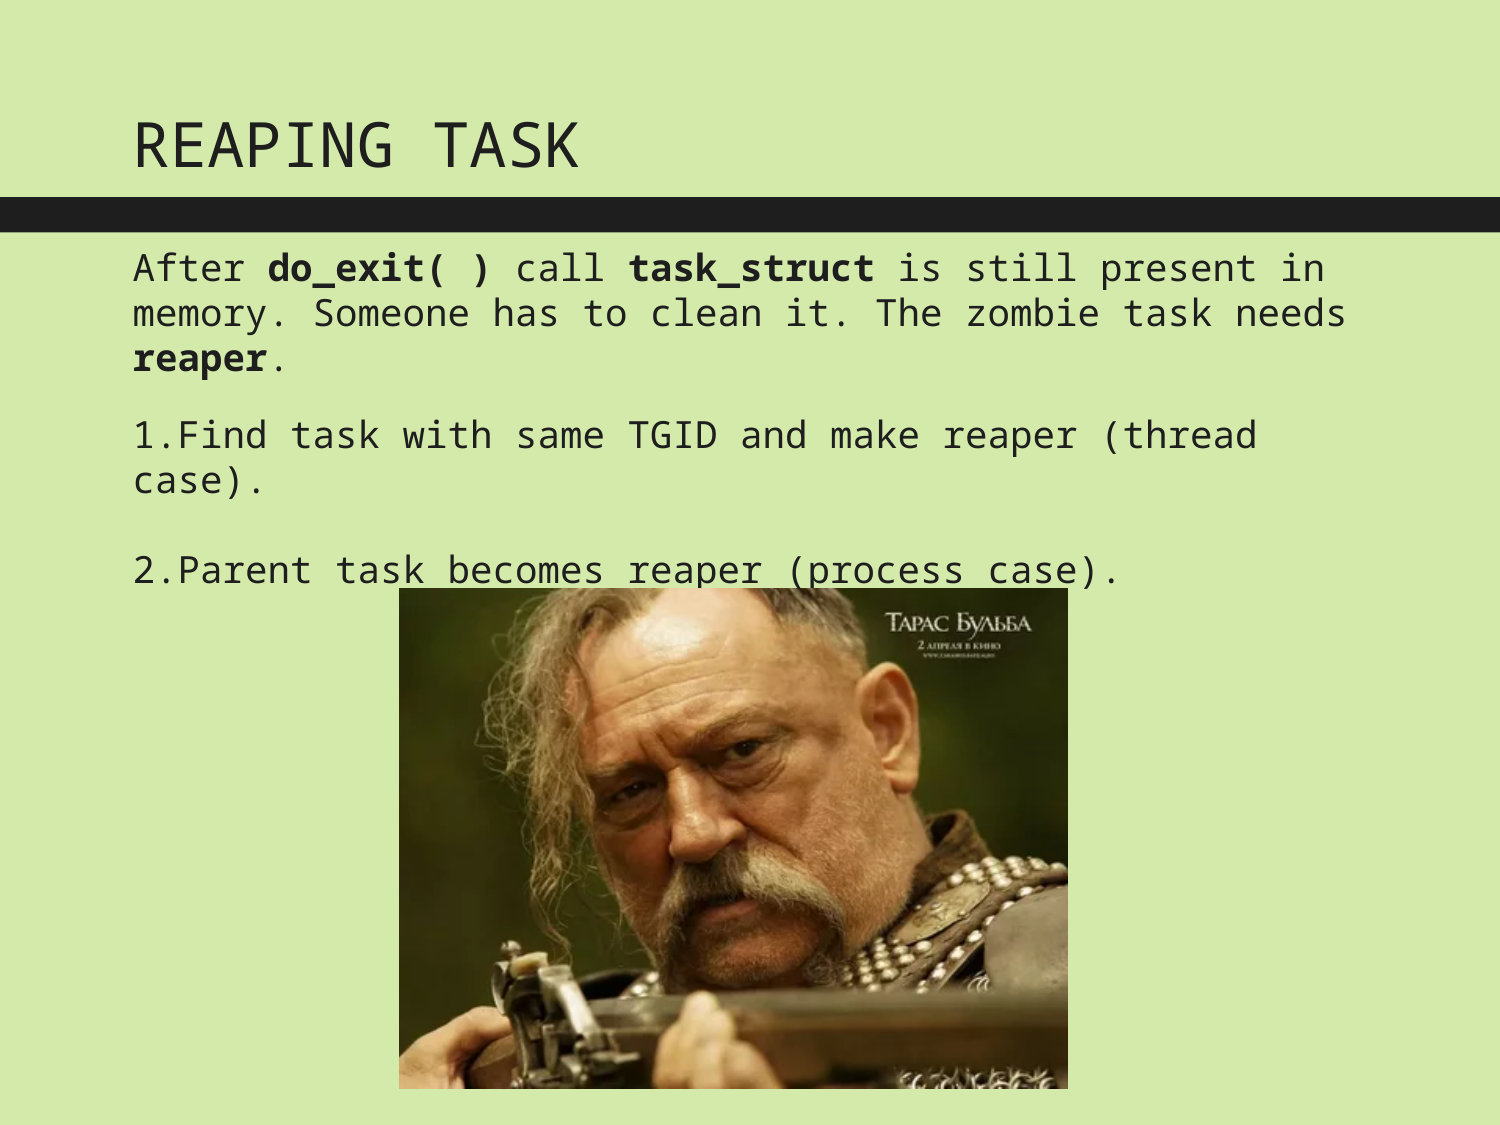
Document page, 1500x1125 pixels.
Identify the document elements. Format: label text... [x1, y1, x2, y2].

text_box [0, 197, 1500, 233]
text_box Find task with same TGID and make reaper (thread case). Parent task becomes reaper (process case). [117, 403, 1389, 554]
text_box After do_exit( ) call task_struct is still present in memory. Someone has to clean it. The zombie task needs reaper. [117, 236, 1389, 342]
picture [399, 588, 1068, 1089]
text_box REAPING TASK [117, 94, 1389, 191]
